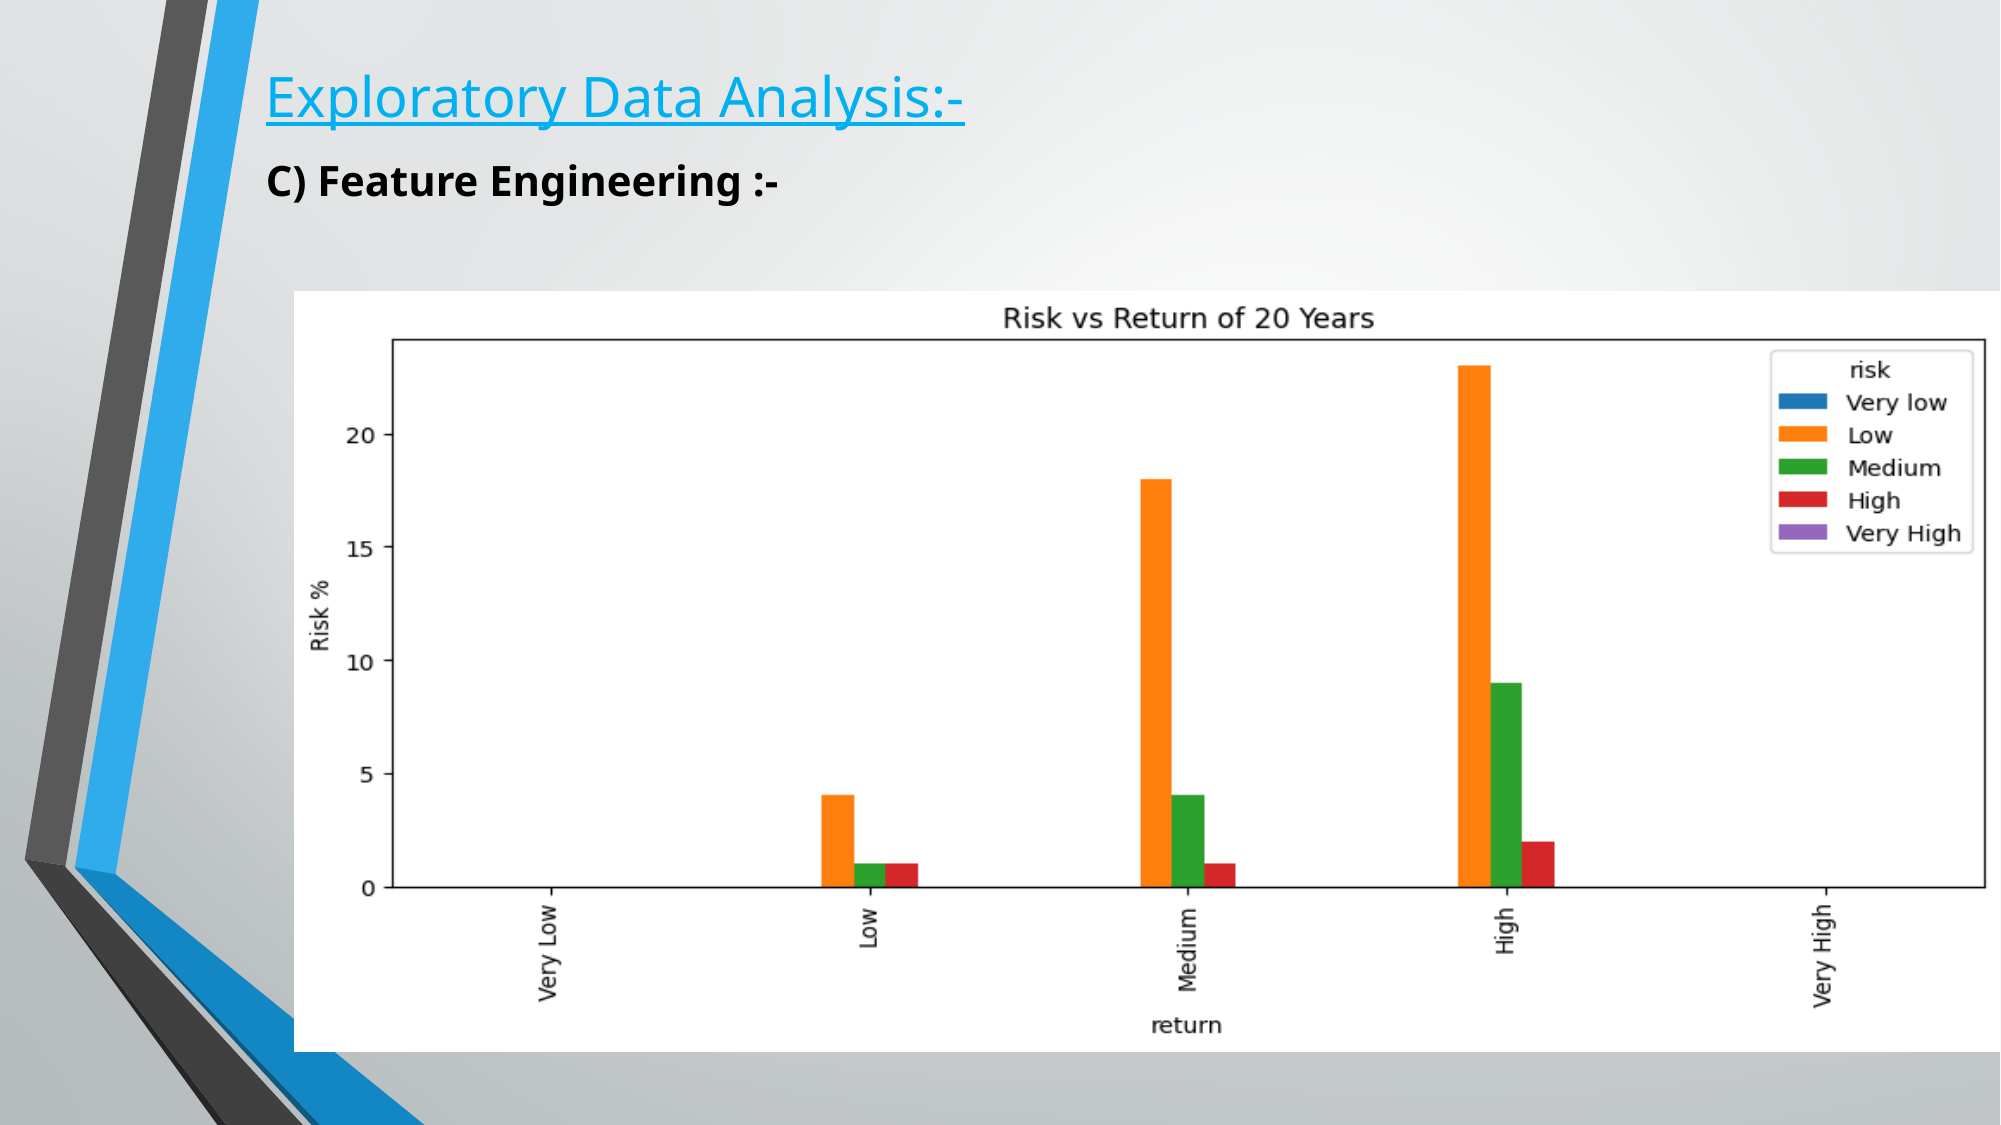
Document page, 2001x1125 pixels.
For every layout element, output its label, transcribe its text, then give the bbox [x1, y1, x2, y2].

title Exploratory Data Analysis:- C) Feature Engineering :- [250, 21, 1931, 212]
picture [293, 290, 2000, 1052]
